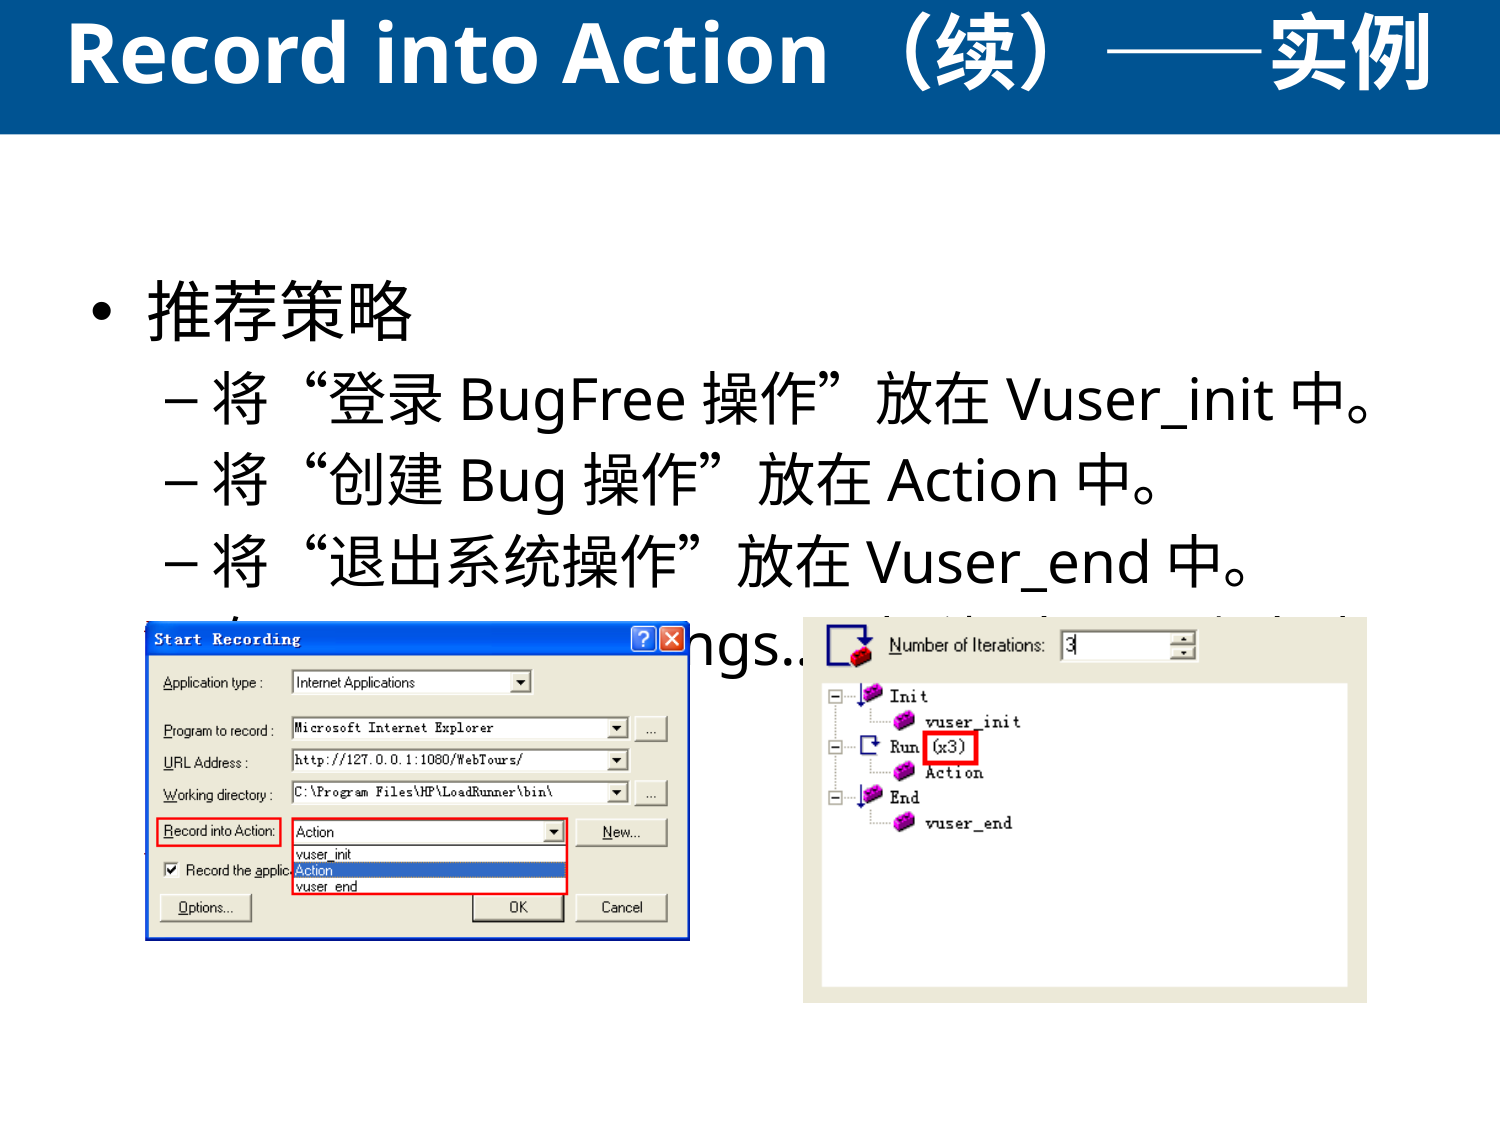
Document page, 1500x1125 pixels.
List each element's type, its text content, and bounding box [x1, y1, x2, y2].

picture [144, 621, 690, 941]
picture [802, 617, 1367, 1004]
list 推荐策略 将“登录BugFree操作”放在Vuser_init中。 将“创建Bug操作”放在Action中。 将“退出系统操作”放在Vuser_end中。 在Run-Time Settings…对话框中设置脚本迭代的次数。 [75, 262, 1425, 1005]
title Record into Action（续）——实例 [0, 0, 1500, 135]
